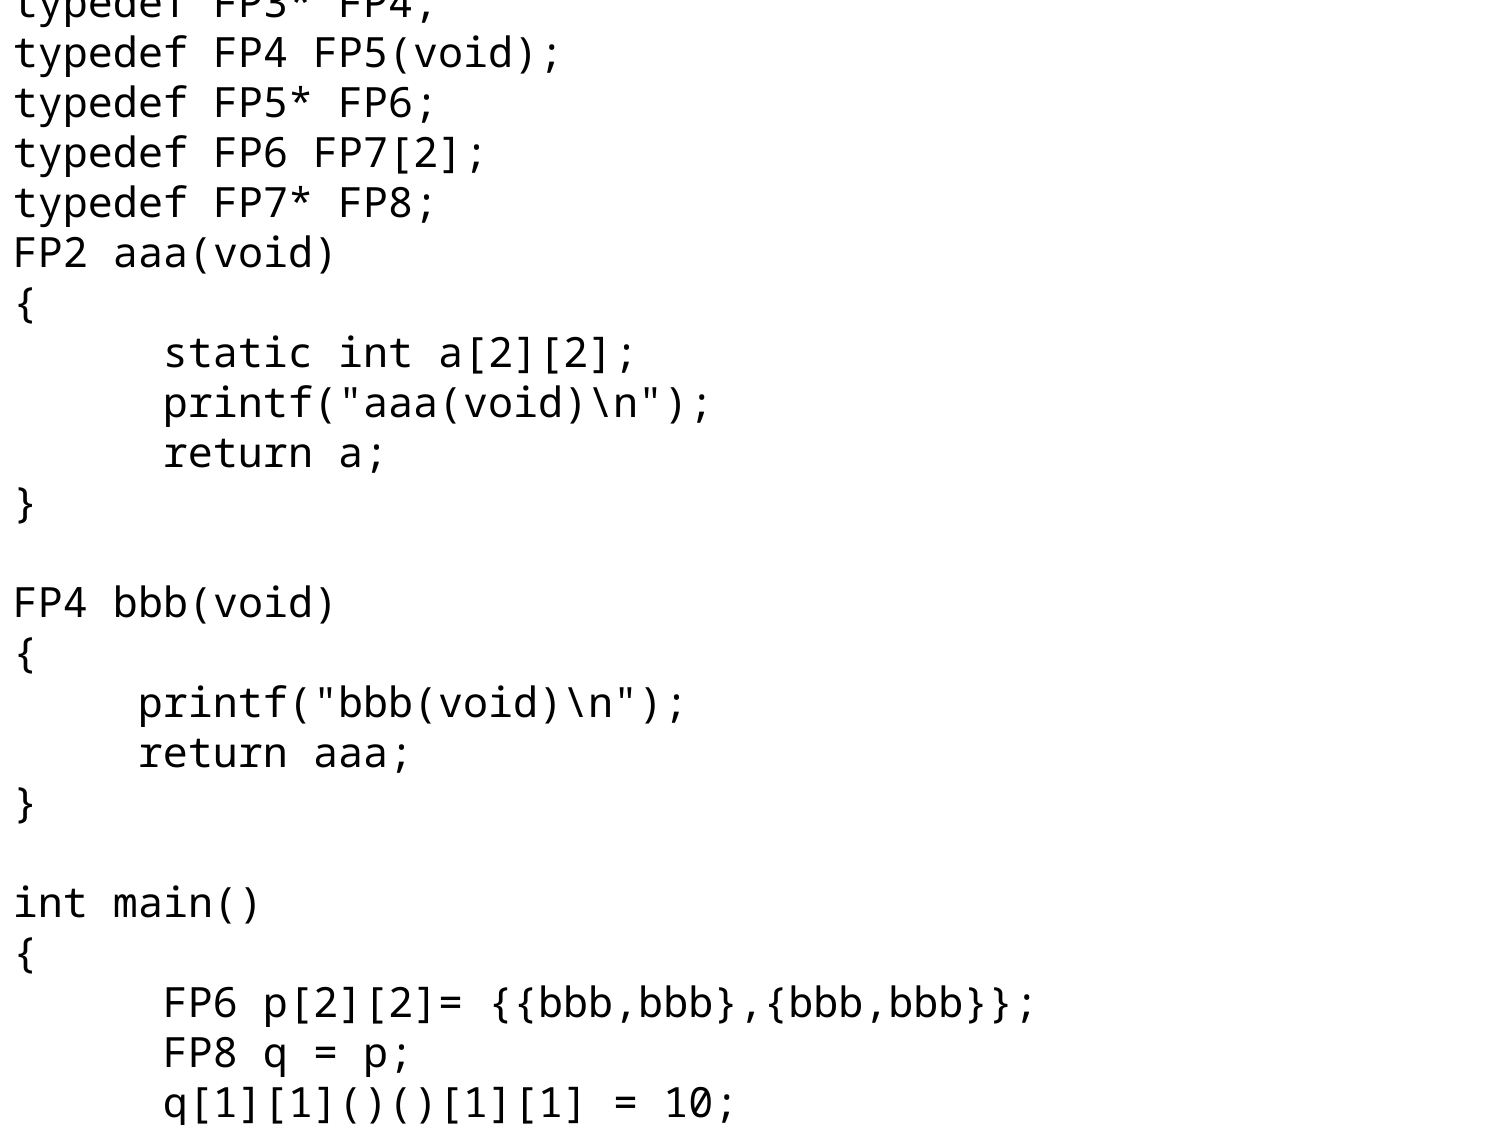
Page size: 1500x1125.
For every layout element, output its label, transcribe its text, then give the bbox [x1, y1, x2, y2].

text_box typedef int FP1[2]; typedef FP1* FP2; typedef FP2 FP3(void); typedef FP3* FP4; typedef FP4 FP5(void); typedef FP5* FP6; typedef FP6 FP7[2]; typedef FP7* FP8; FP2 aaa(void) { static int a[2][2]; printf("aaa(void)\n"); return a; } FP4 bbb(void) { printf("bbb(void)\n"); return aaa; } int main() { FP6 p[2][2]= {{bbb,bbb},{bbb,bbb}}; FP8 q = p; q[1][1]()()[1][1] = 10; return 0; } [0, 0, 1053, 1125]
